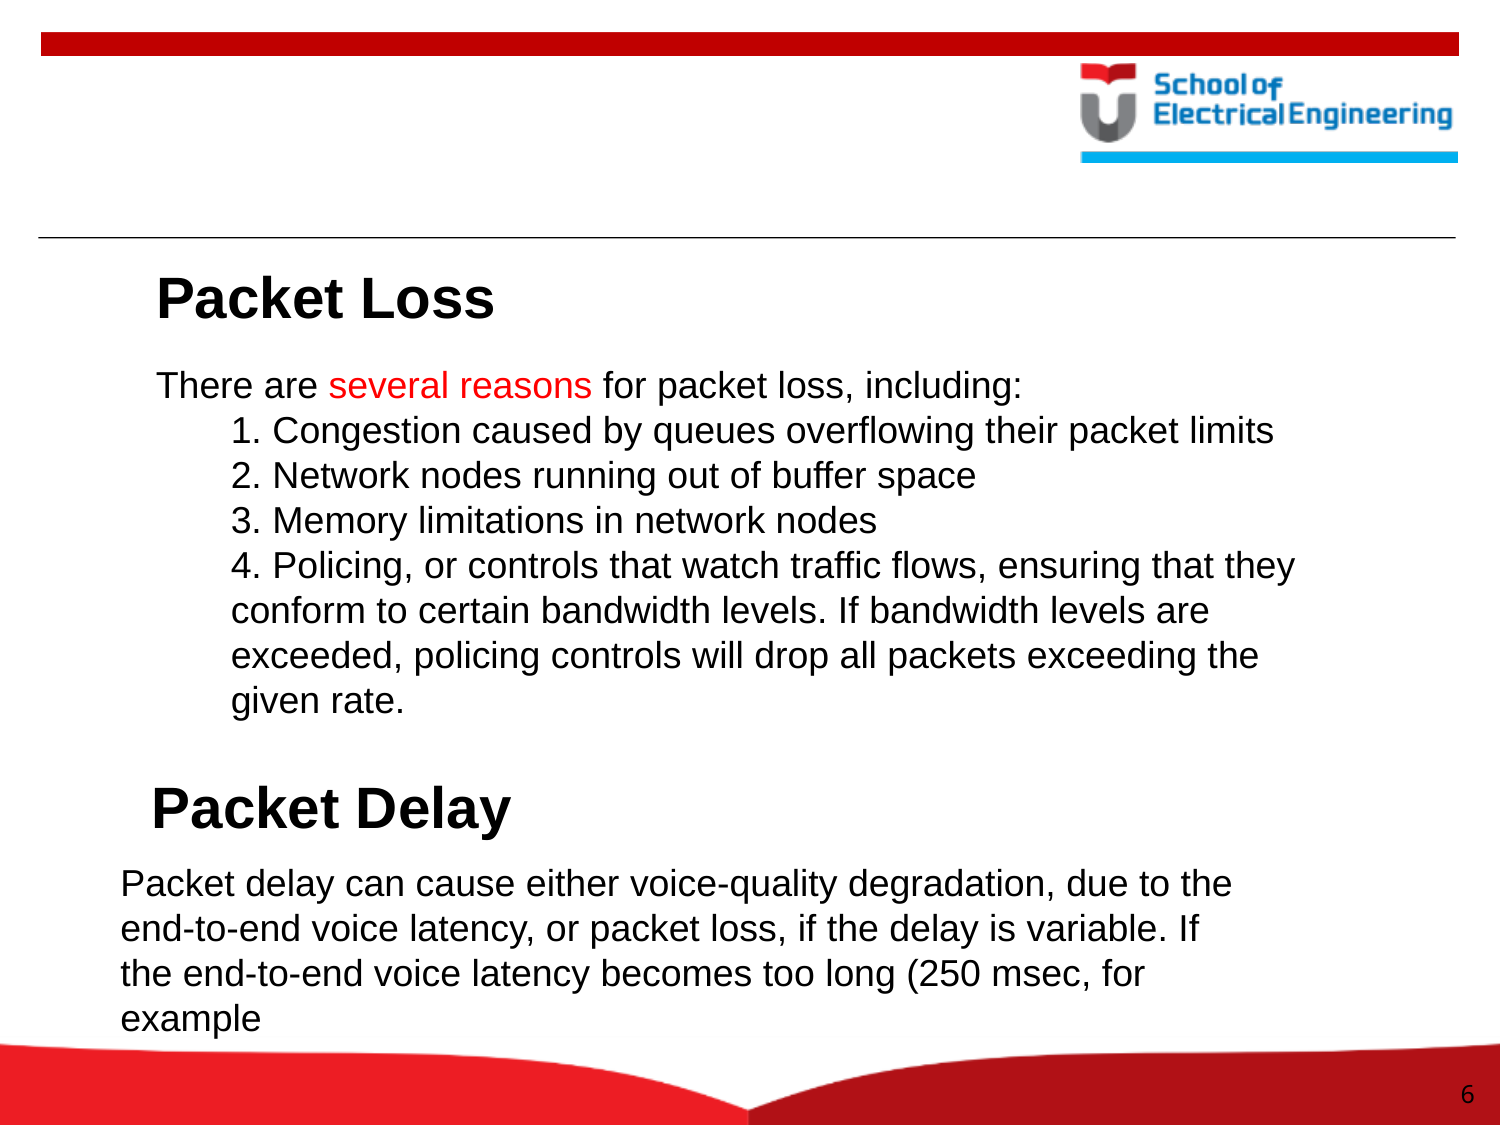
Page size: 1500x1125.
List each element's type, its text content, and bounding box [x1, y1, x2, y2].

picture [1073, 63, 1458, 163]
text_box Packet delay can cause either voice-quality degradation, due to the end-to-end voice latency, or packet loss, if the delay is variable. If the end-to-end voice latency becomes too long (250 msec, for example [105, 851, 1276, 1047]
text_box Packet Loss [130, 253, 582, 338]
picture [0, 1036, 1500, 1125]
text_box Packet Delay [126, 763, 607, 848]
slide_number 6 [1139, 1065, 1490, 1125]
text_box There are several reasons for packet loss, including: 1. Congestion caused by queues overflowing their packet limits 2. Network nodes running out of buffer space 3. Memory limitations in network nodes 4. Policing, or controls that watch traffic flows, ensuring that they conform to certain bandwidth levels. If bandwidth levels are exceeded, policing controls will drop all packets exceeding the given rate. [141, 353, 1311, 774]
